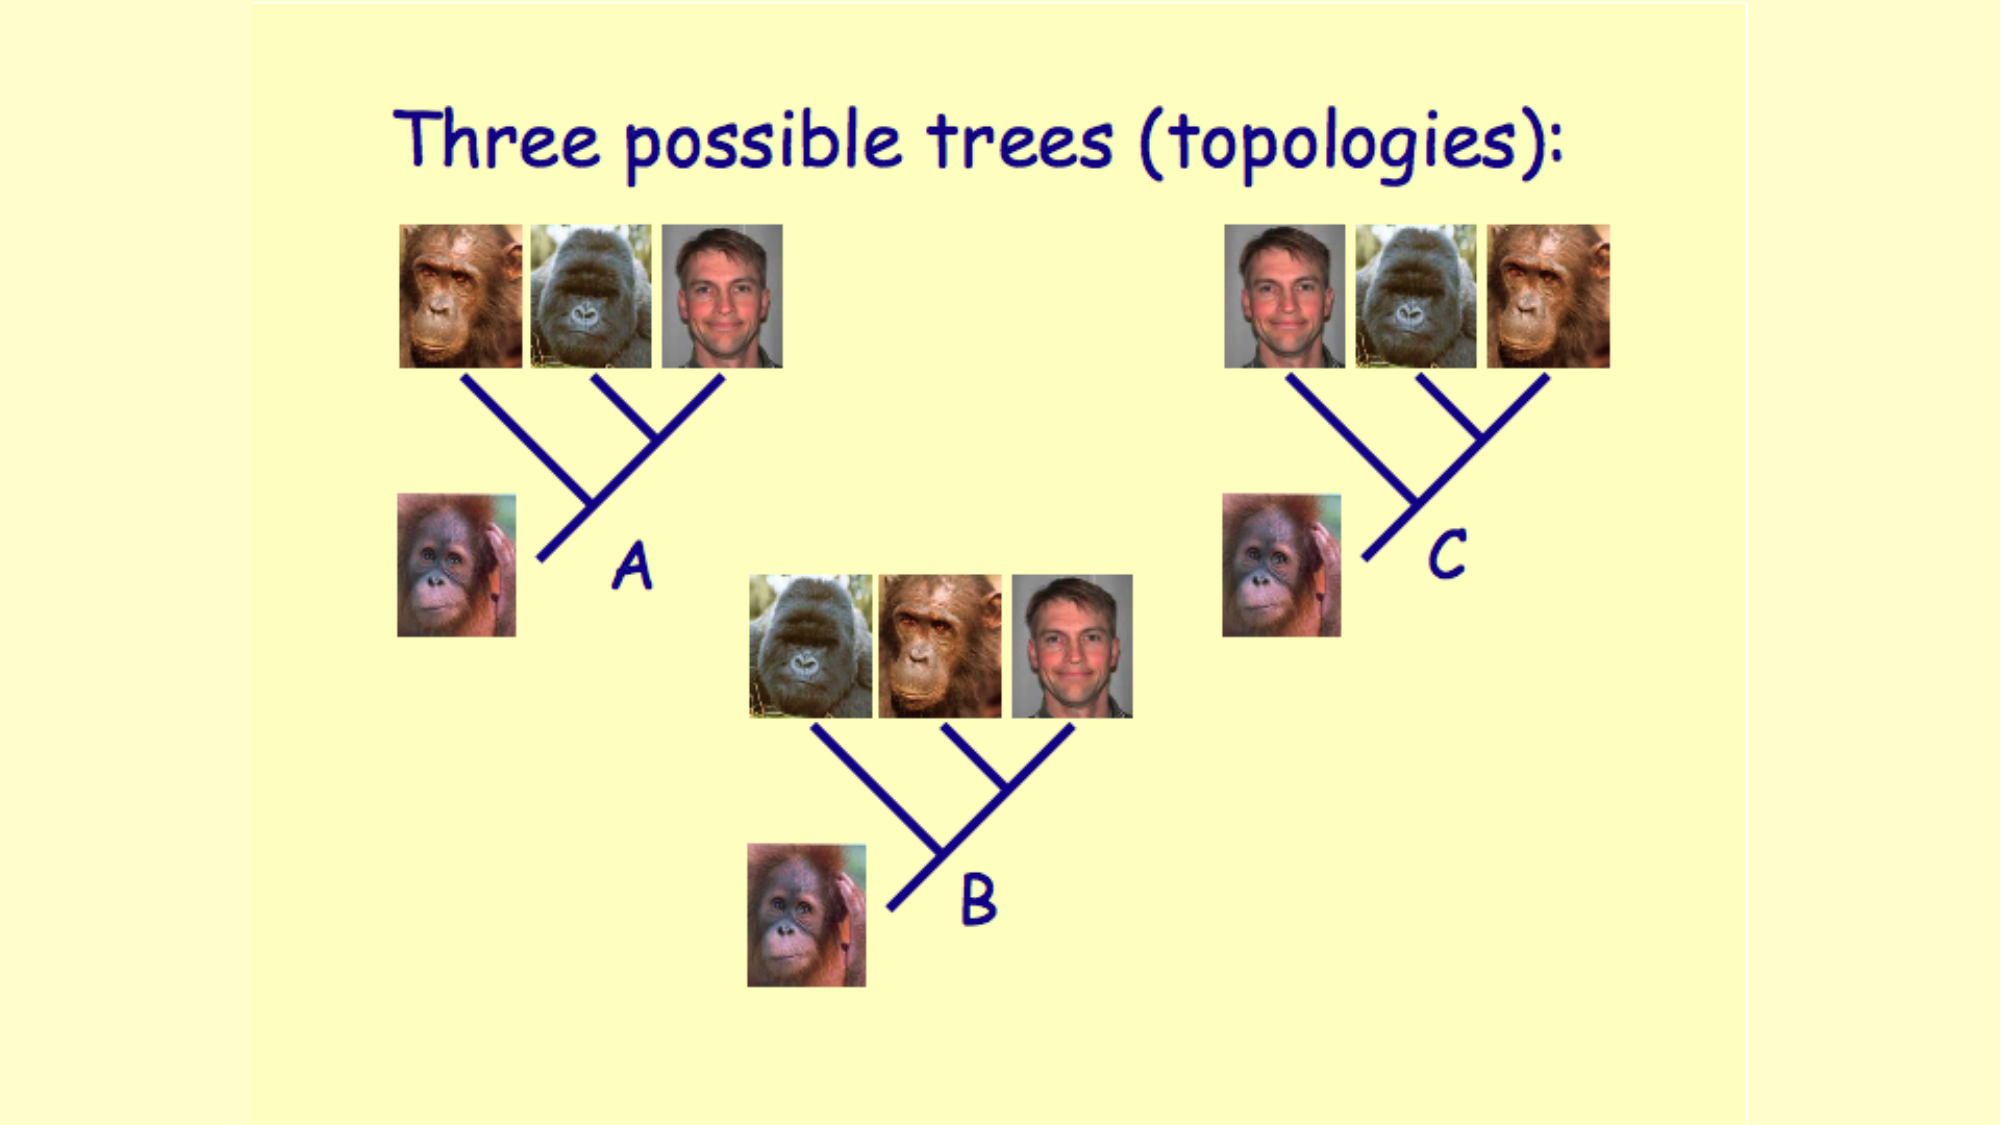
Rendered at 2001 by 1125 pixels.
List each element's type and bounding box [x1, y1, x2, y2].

picture [251, 1, 1749, 1124]
